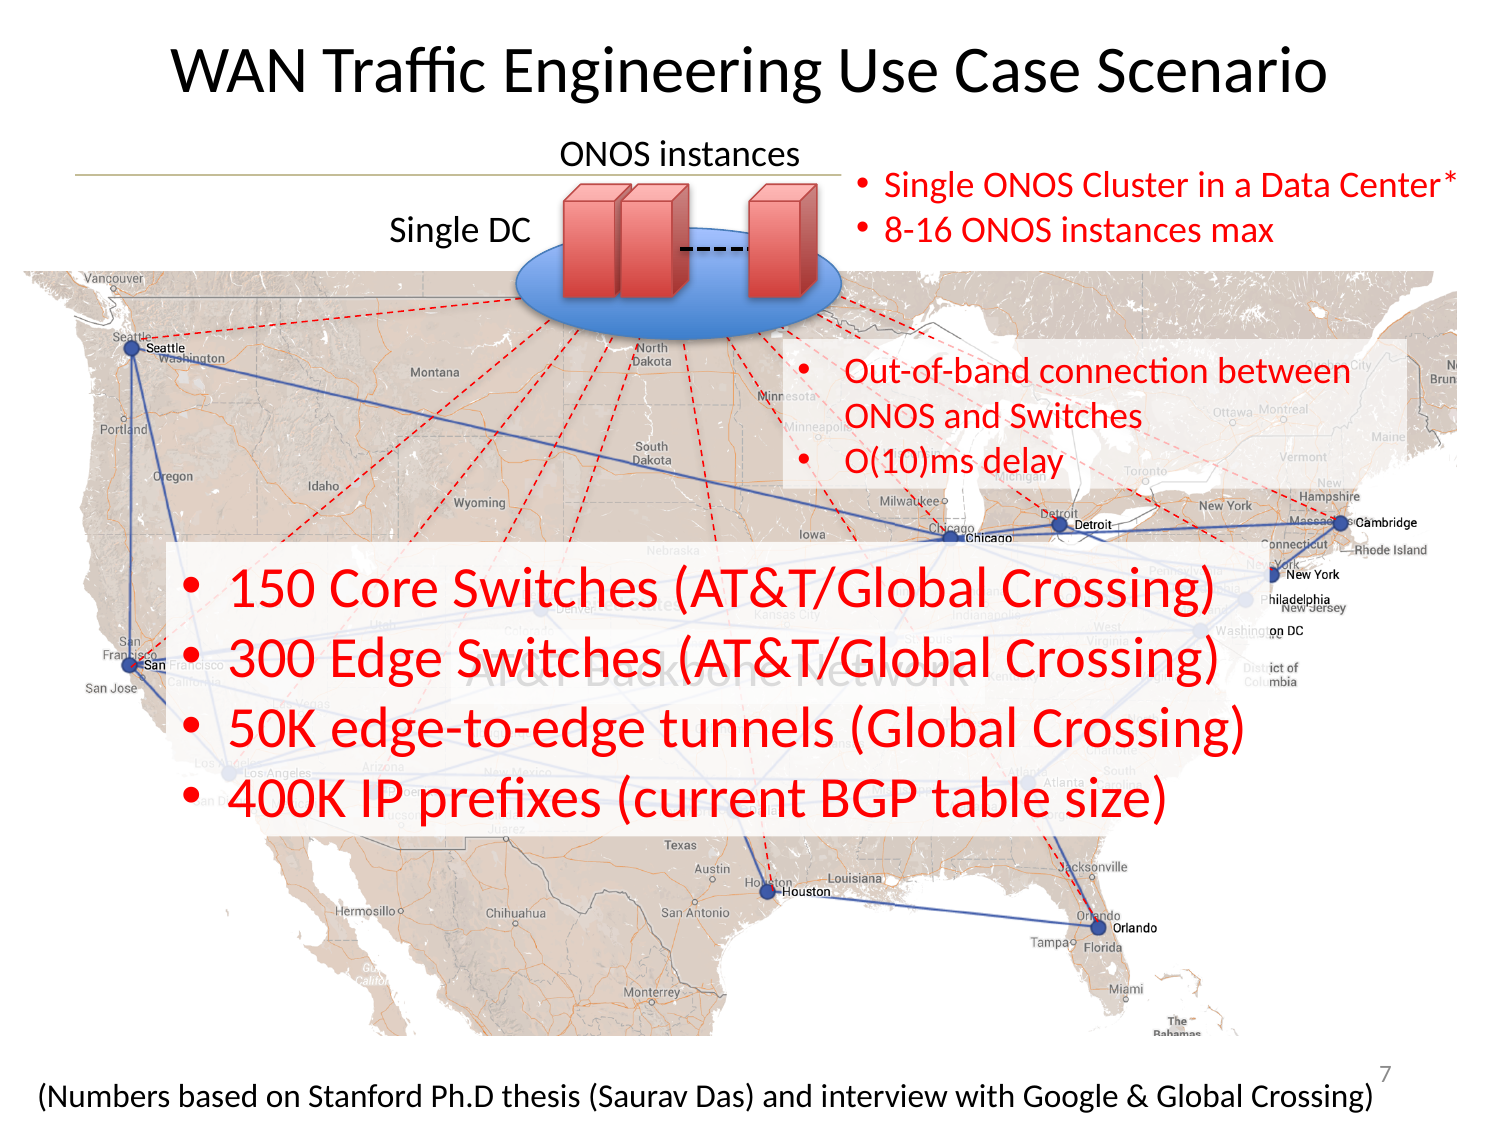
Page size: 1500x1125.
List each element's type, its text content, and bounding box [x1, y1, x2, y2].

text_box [130, 296, 1337, 923]
text_box Single ONOS Cluster in a Data Center* 8-16 ONOS instances max [846, 152, 1489, 257]
slide_number 7 [1056, 1044, 1407, 1103]
text_box (Numbers based on Stanford Ph.D thesis (Saurav Das) and interview with Google & Global Crossing) [22, 1067, 1399, 1122]
picture [13, 271, 1458, 1036]
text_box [372, 121, 842, 340]
title WAN Traffic Engineering Use Case Scenario [75, 5, 1425, 127]
